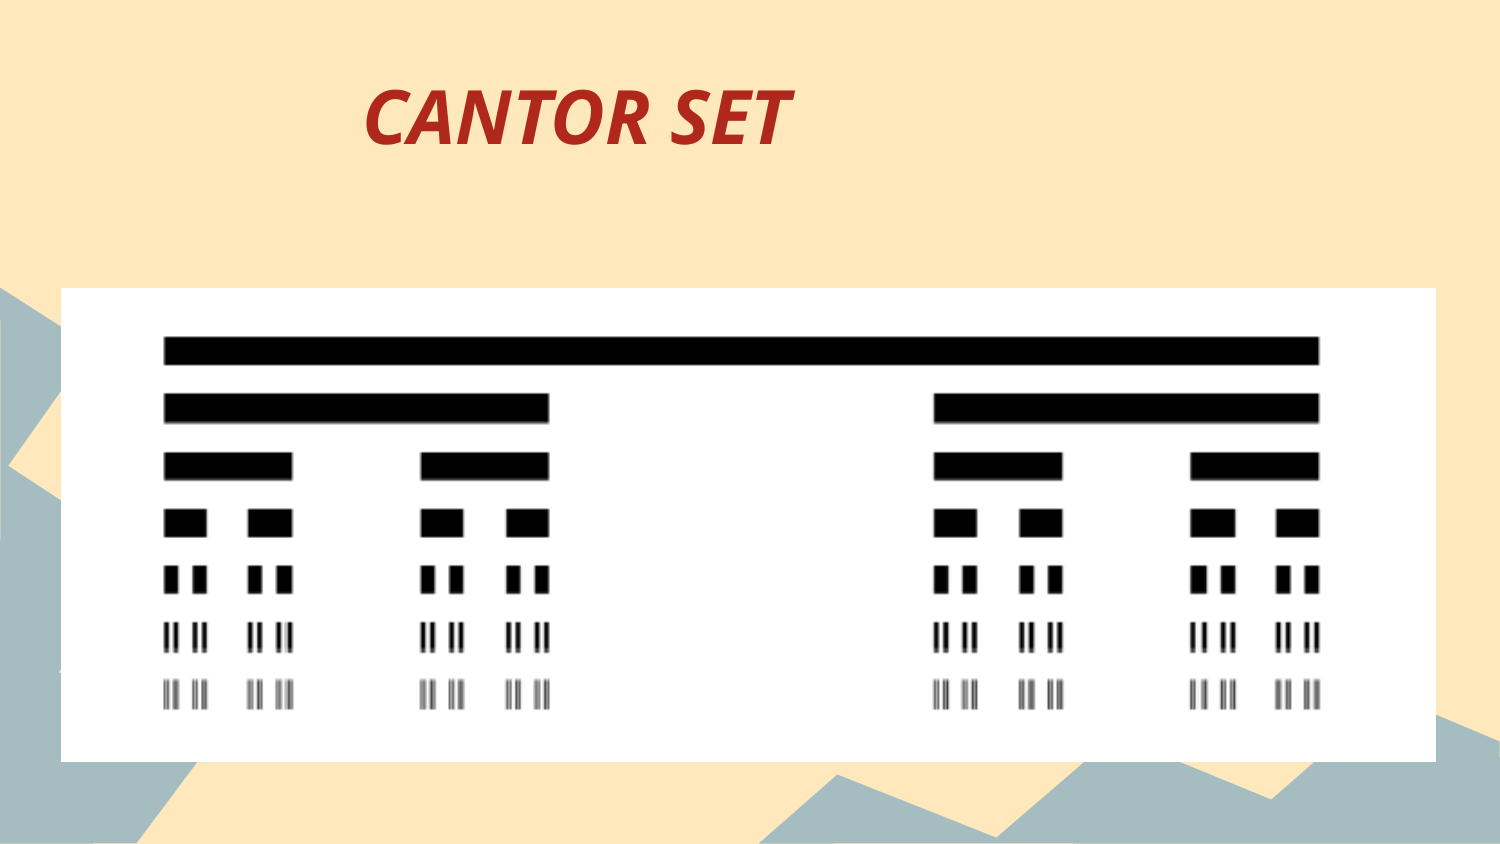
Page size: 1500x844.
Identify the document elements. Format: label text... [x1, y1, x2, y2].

picture [61, 288, 1437, 762]
title CANTOR SET [75, 33, 1425, 175]
